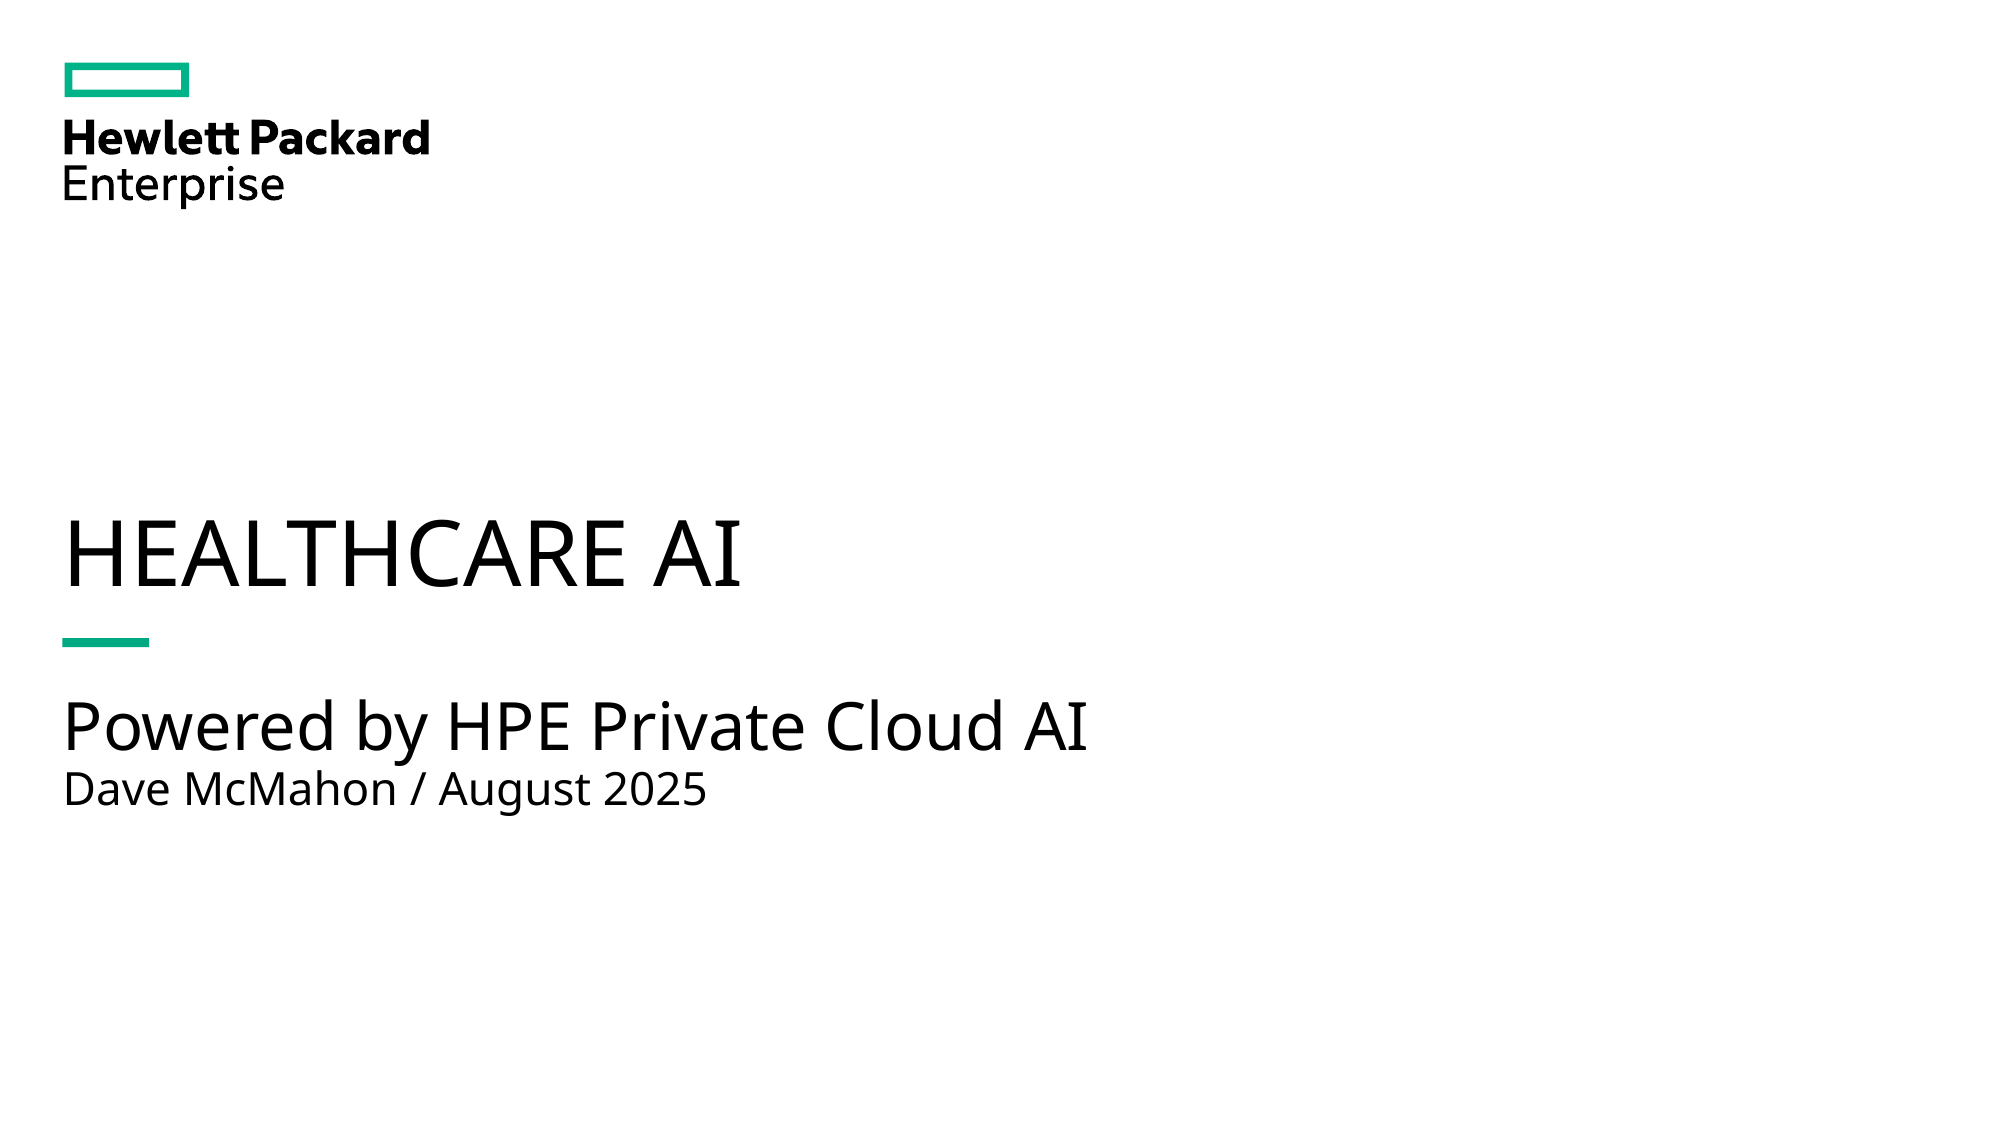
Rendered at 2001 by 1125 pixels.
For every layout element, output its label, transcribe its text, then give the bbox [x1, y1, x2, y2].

list Dave McMahon / August 2025 [43, 746, 953, 811]
subtitle Powered by HPE Private Cloud AI [43, 673, 1402, 755]
title HEALTHCARE ai [43, 302, 1926, 624]
